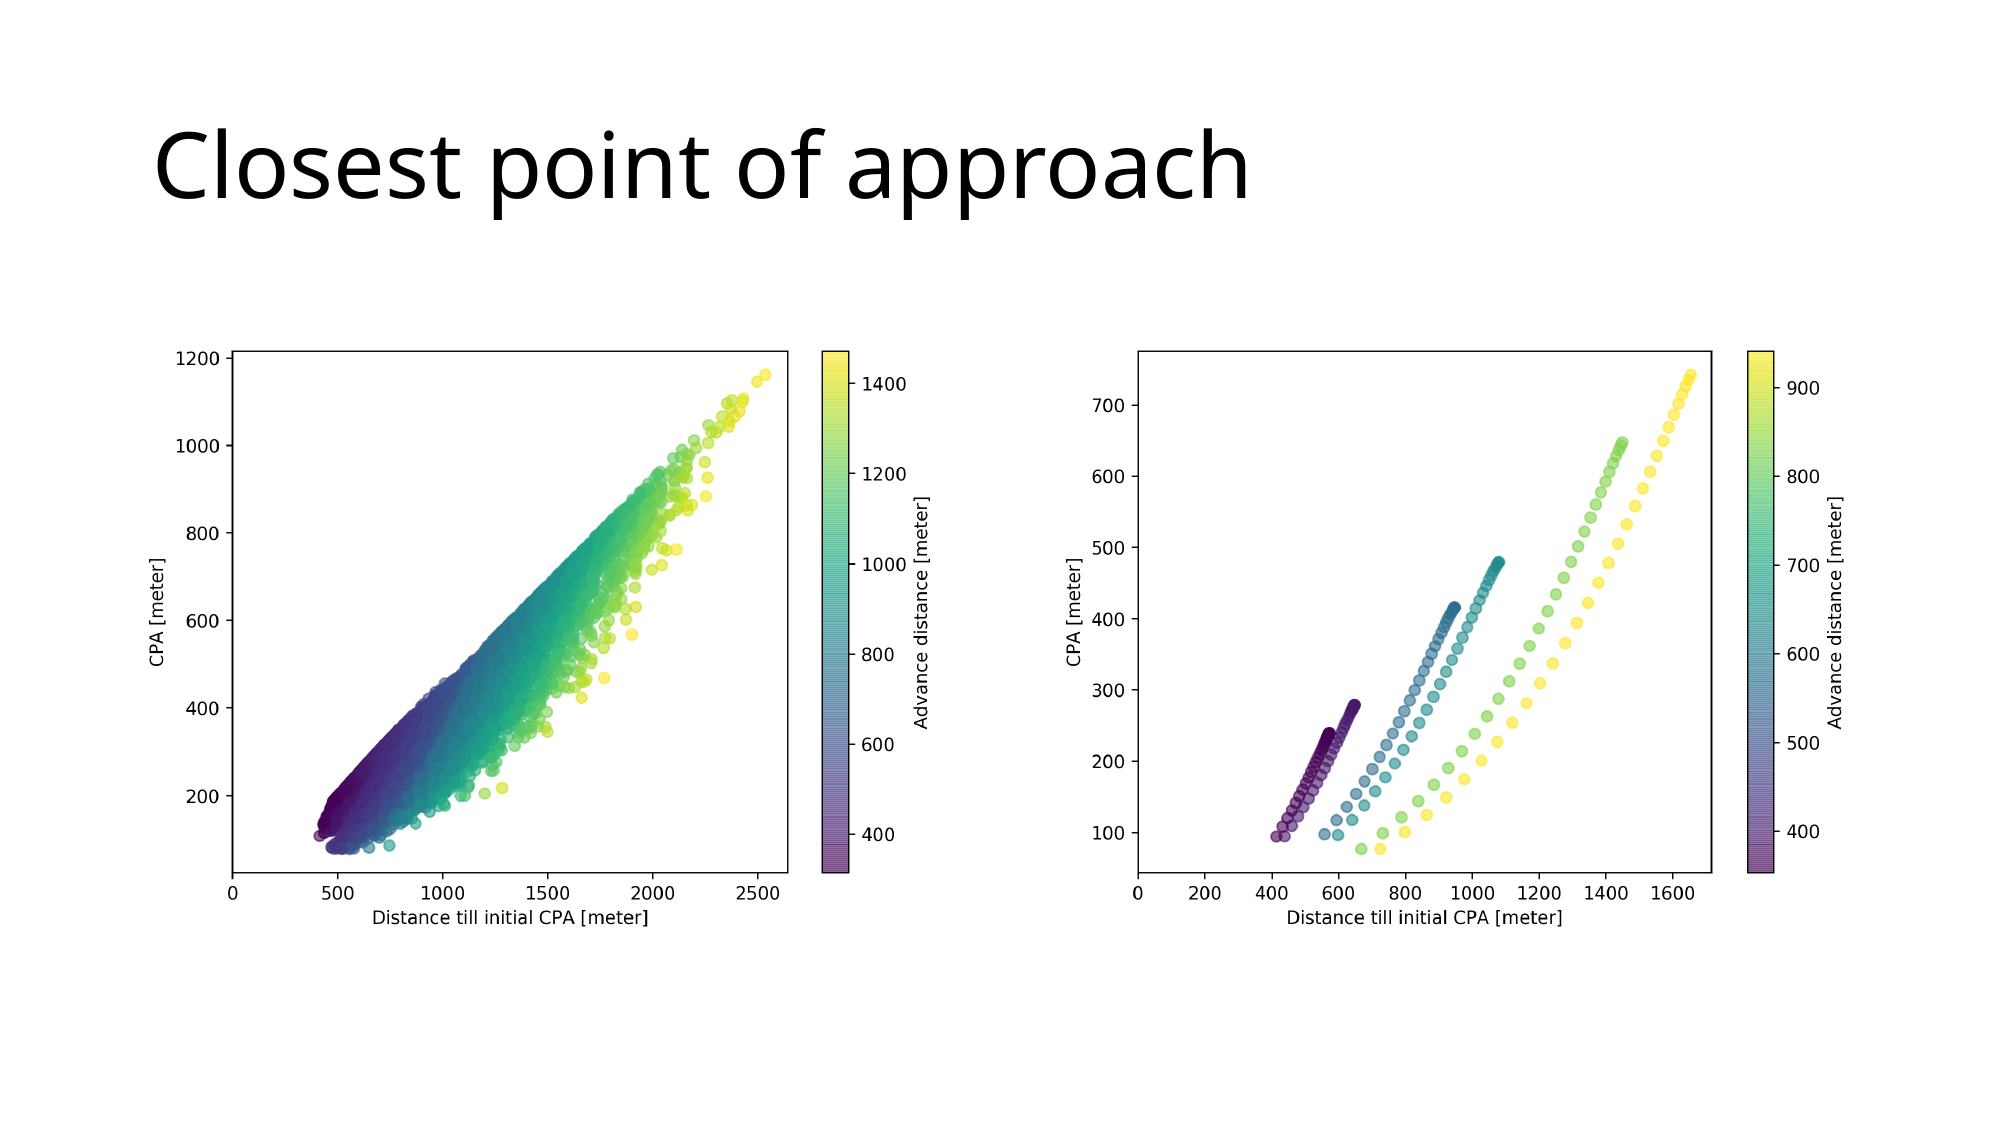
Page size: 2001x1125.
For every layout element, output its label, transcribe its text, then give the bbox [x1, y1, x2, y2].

title Closest point of approach [137, 59, 1863, 278]
picture [129, 327, 957, 948]
picture [1046, 327, 1874, 948]
